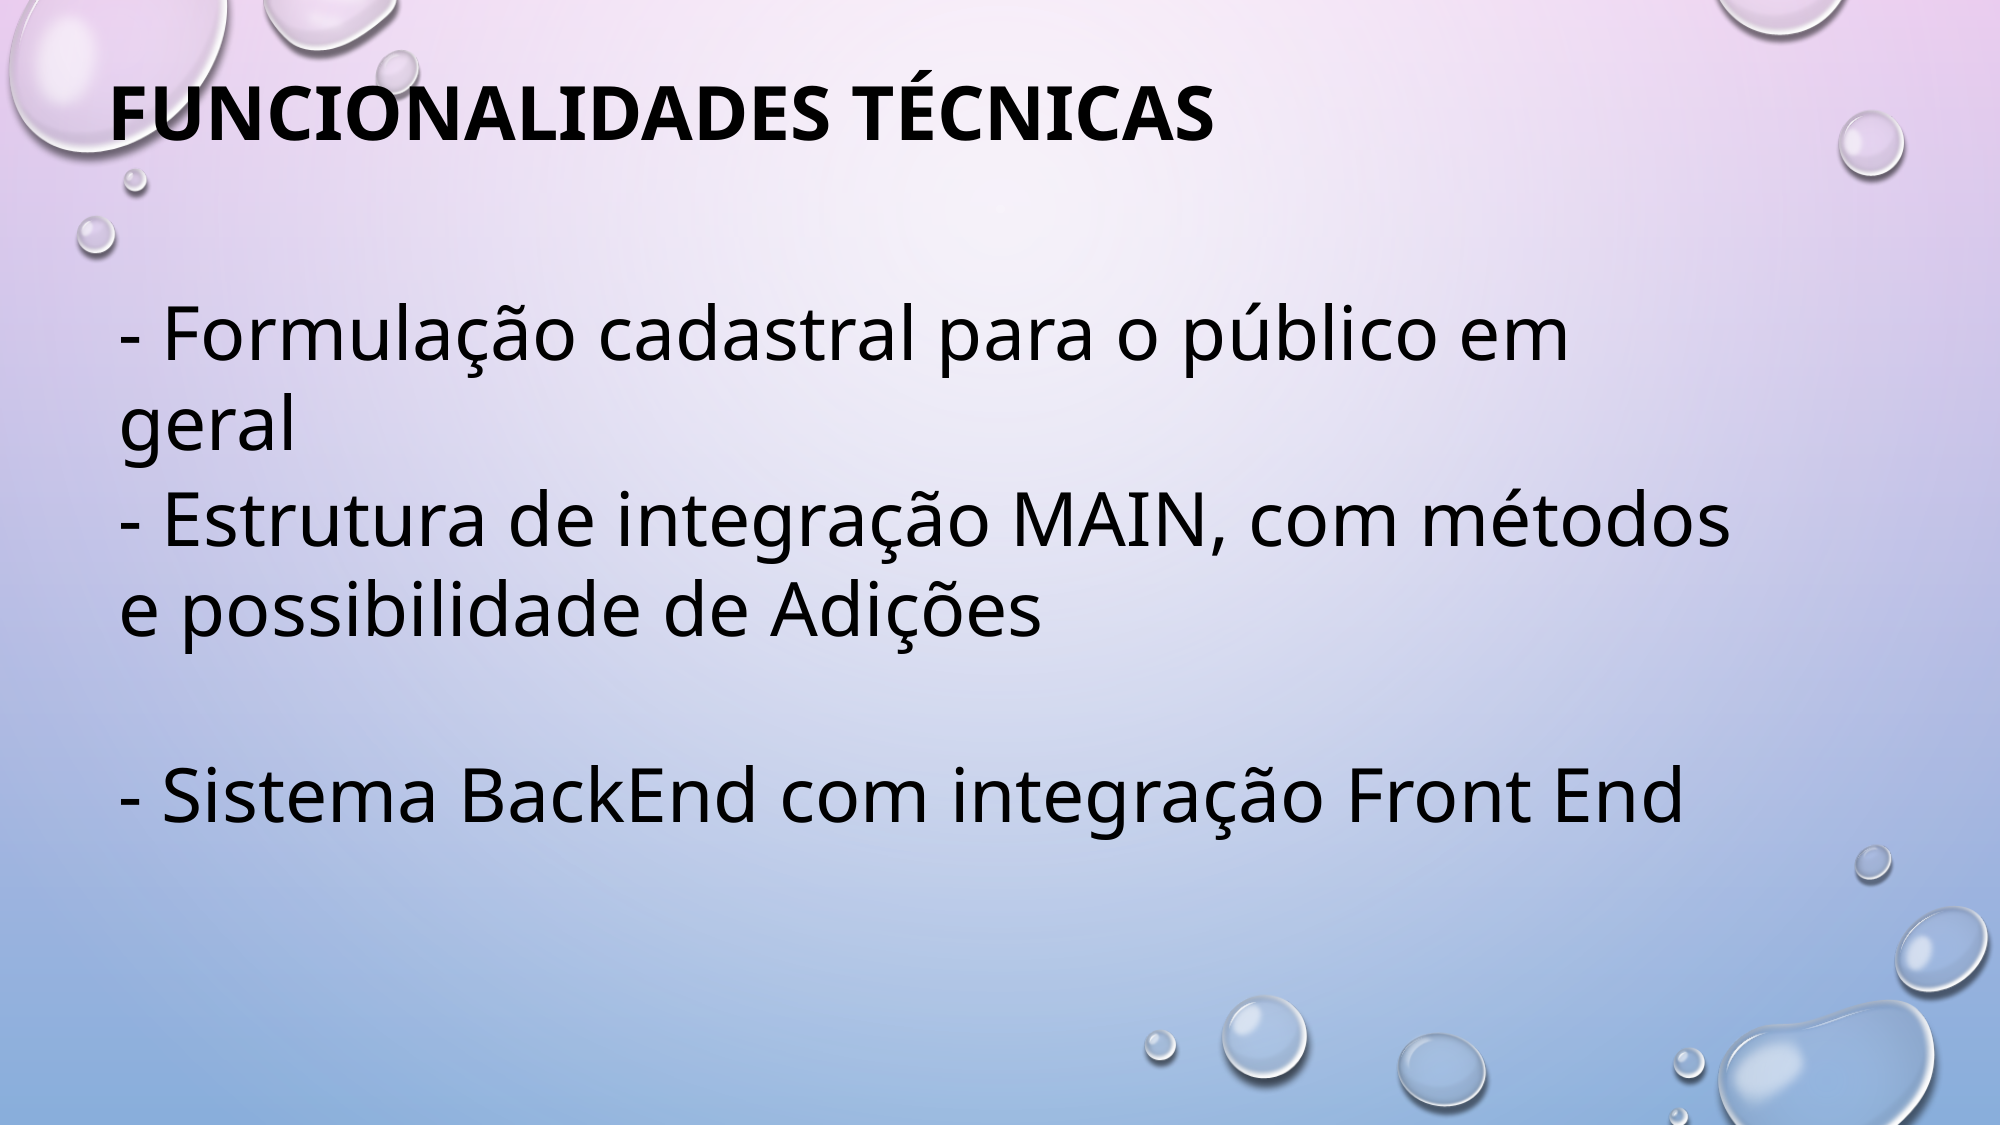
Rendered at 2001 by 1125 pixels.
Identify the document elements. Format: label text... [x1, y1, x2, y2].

text_box - Formulação cadastral para o público em geral [103, 278, 1764, 463]
text_box - Estrutura de integração MAIN, com métodos e possibilidade de Adições [103, 463, 1764, 659]
picture [0, 0, 2000, 1125]
text_box - Sistema BackEnd com integração Front End [103, 740, 1764, 846]
title Funcionalidades técnicas [57, 34, 1286, 199]
